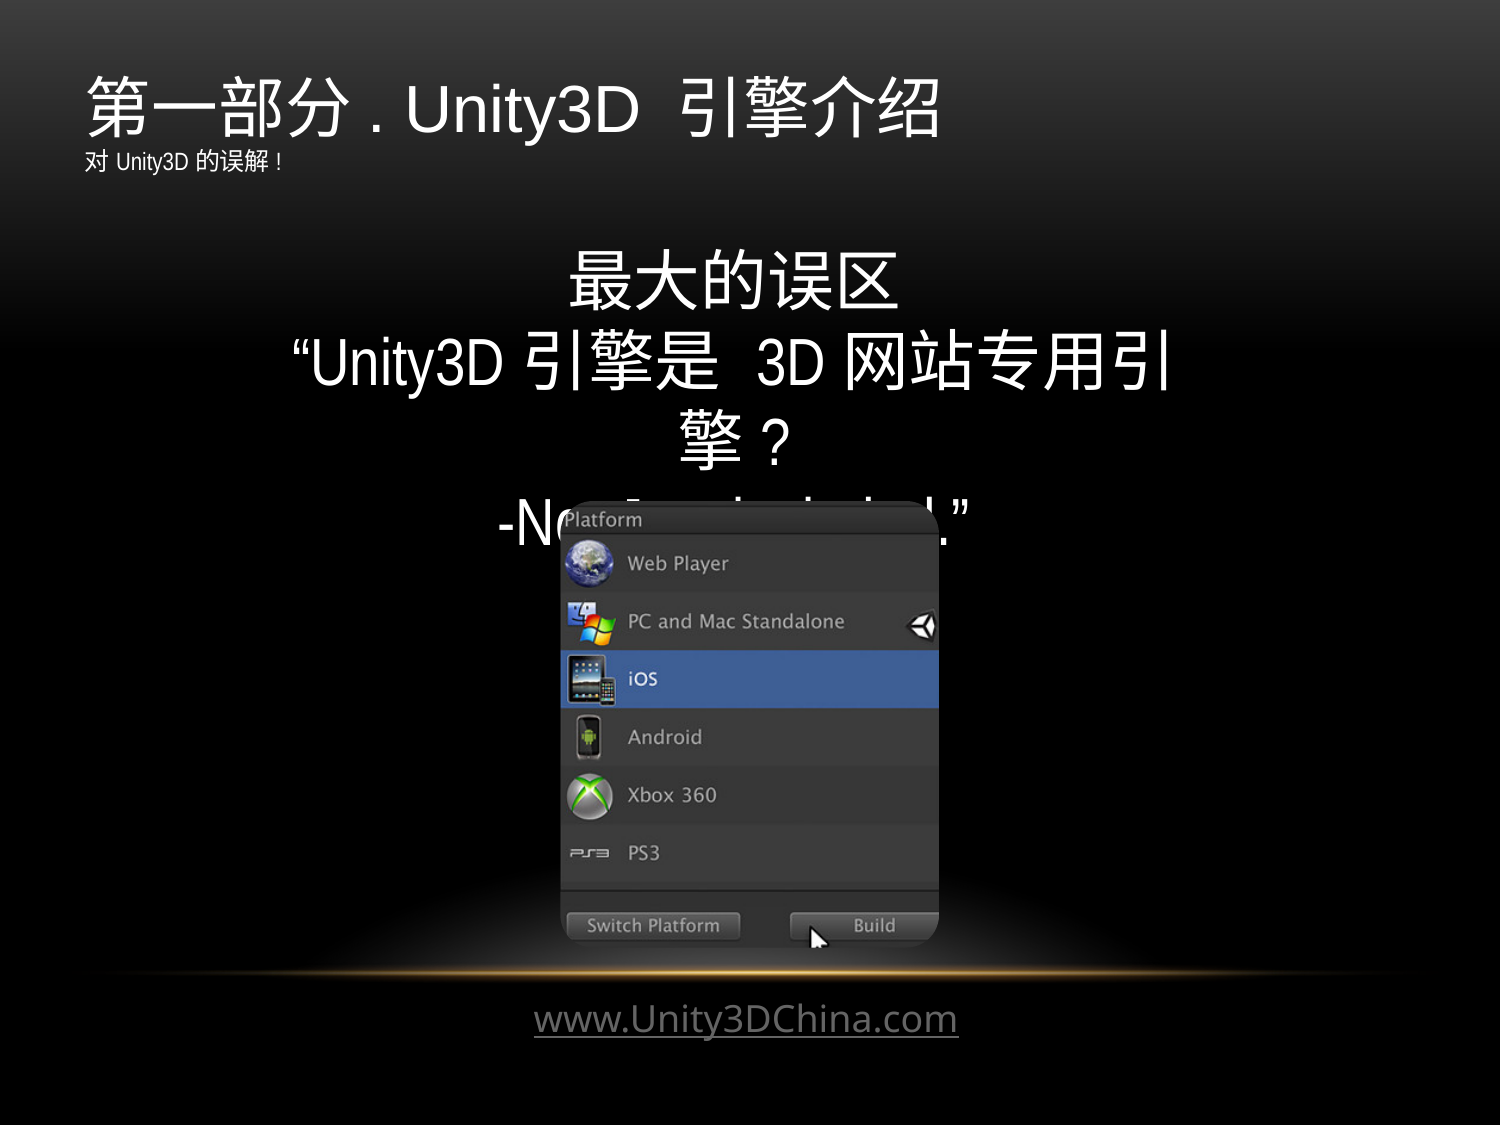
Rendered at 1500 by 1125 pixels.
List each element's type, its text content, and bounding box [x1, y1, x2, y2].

text_box 第一部分. Unity3D 引擎介绍 对Unity3D的误解! [70, 58, 1418, 184]
picture [0, 0, 1500, 1125]
text_box 最大的误区 “Unity3D引擎是 3D网站专用引擎? -No. Just included.” [245, 231, 1223, 567]
text_box www.Unity3DChina.com [518, 987, 974, 1054]
